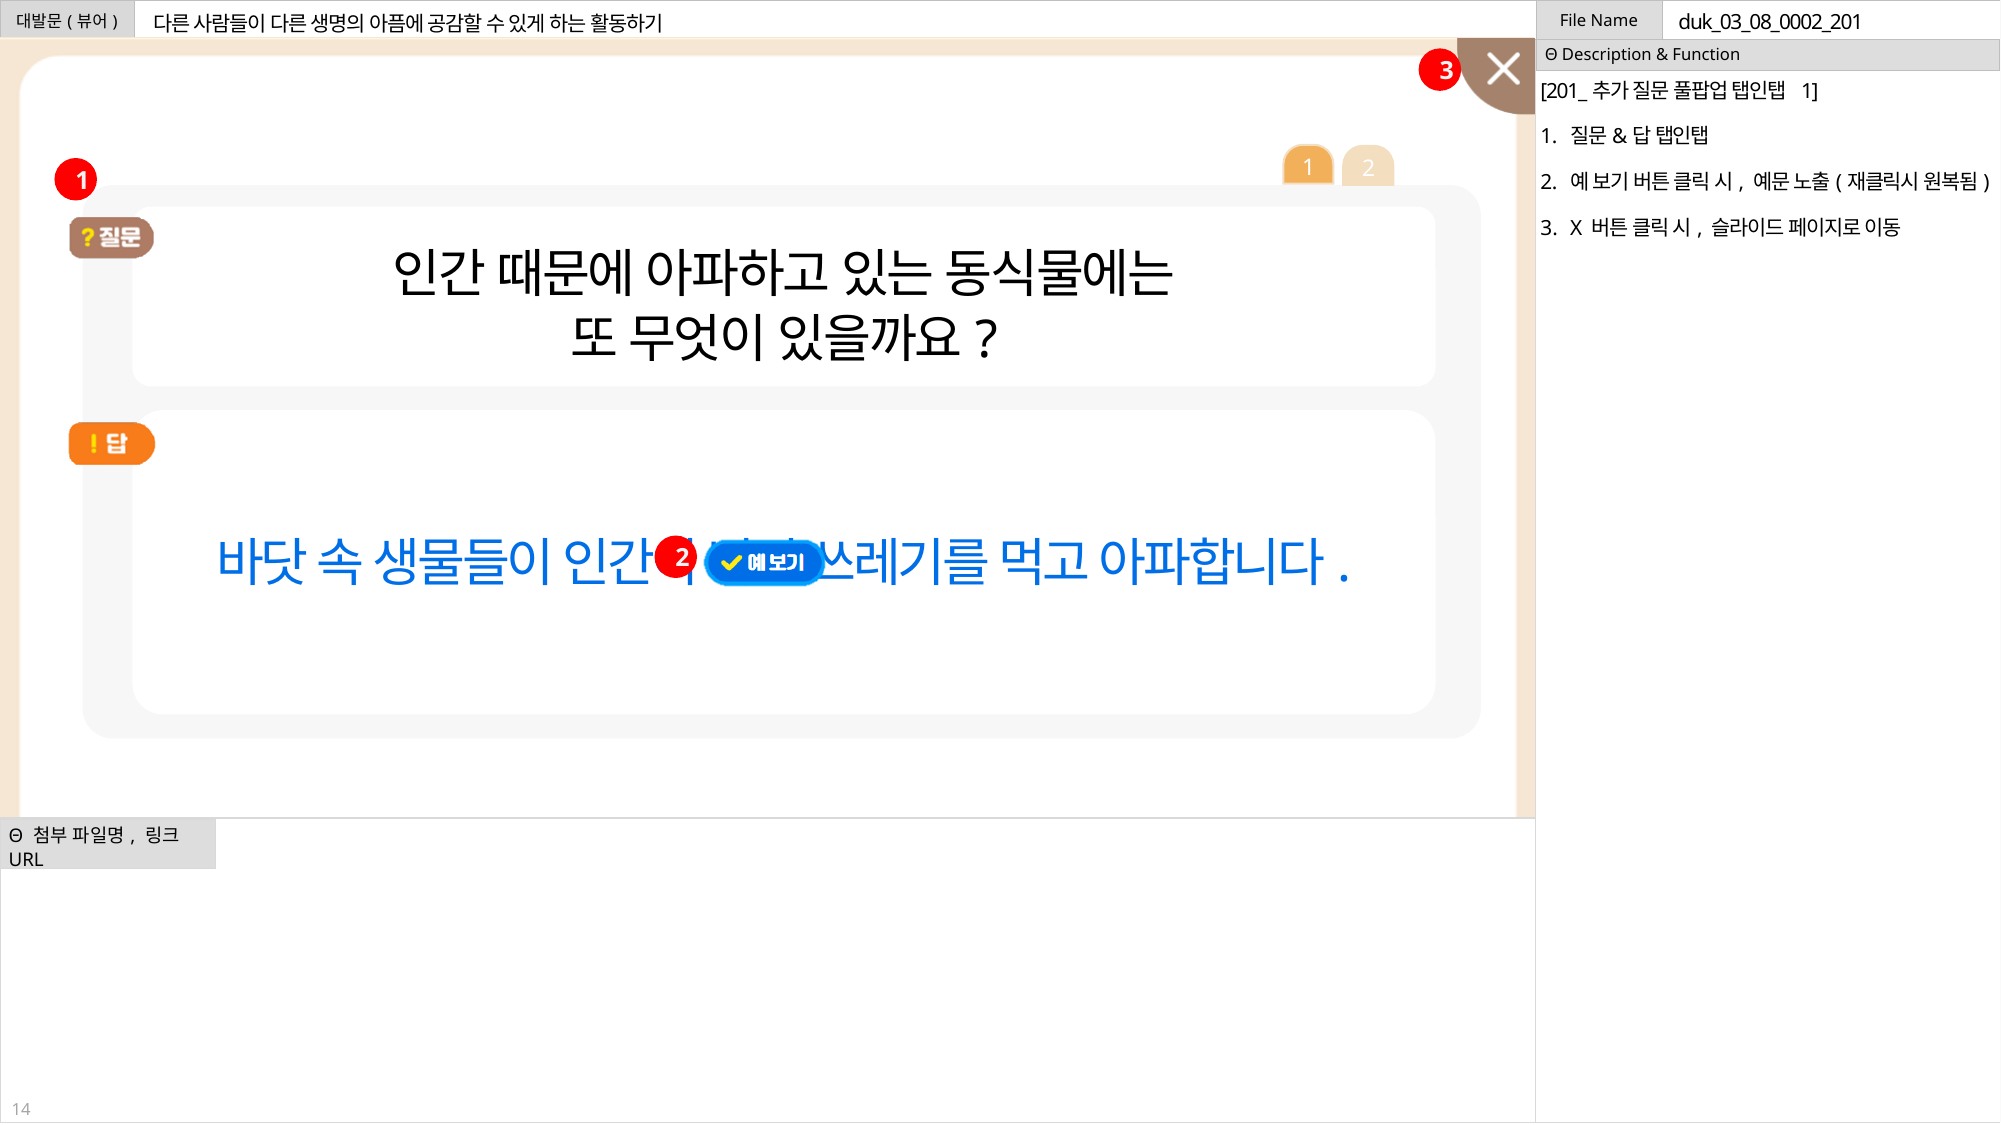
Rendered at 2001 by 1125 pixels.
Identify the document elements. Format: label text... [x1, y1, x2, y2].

list [201_추가 질문 풀팝업 탭인탭 1] 질문&답 탭인탭 예 보기 버튼 클릭 시, 예문 노출(재클릭시 원복됨) X 버튼 클릭 시, 슬라이드 페이지로 이동 [1535, 71, 2000, 669]
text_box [54, 144, 1480, 738]
list duk_03_08_0002_201 [1660, 0, 2000, 39]
list 다른 사람들이 다른 생명의 아픔에 공감할 수 있게 하는 활동하기 [135, 0, 1535, 38]
picture [696, 537, 835, 588]
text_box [0, 38, 1535, 817]
